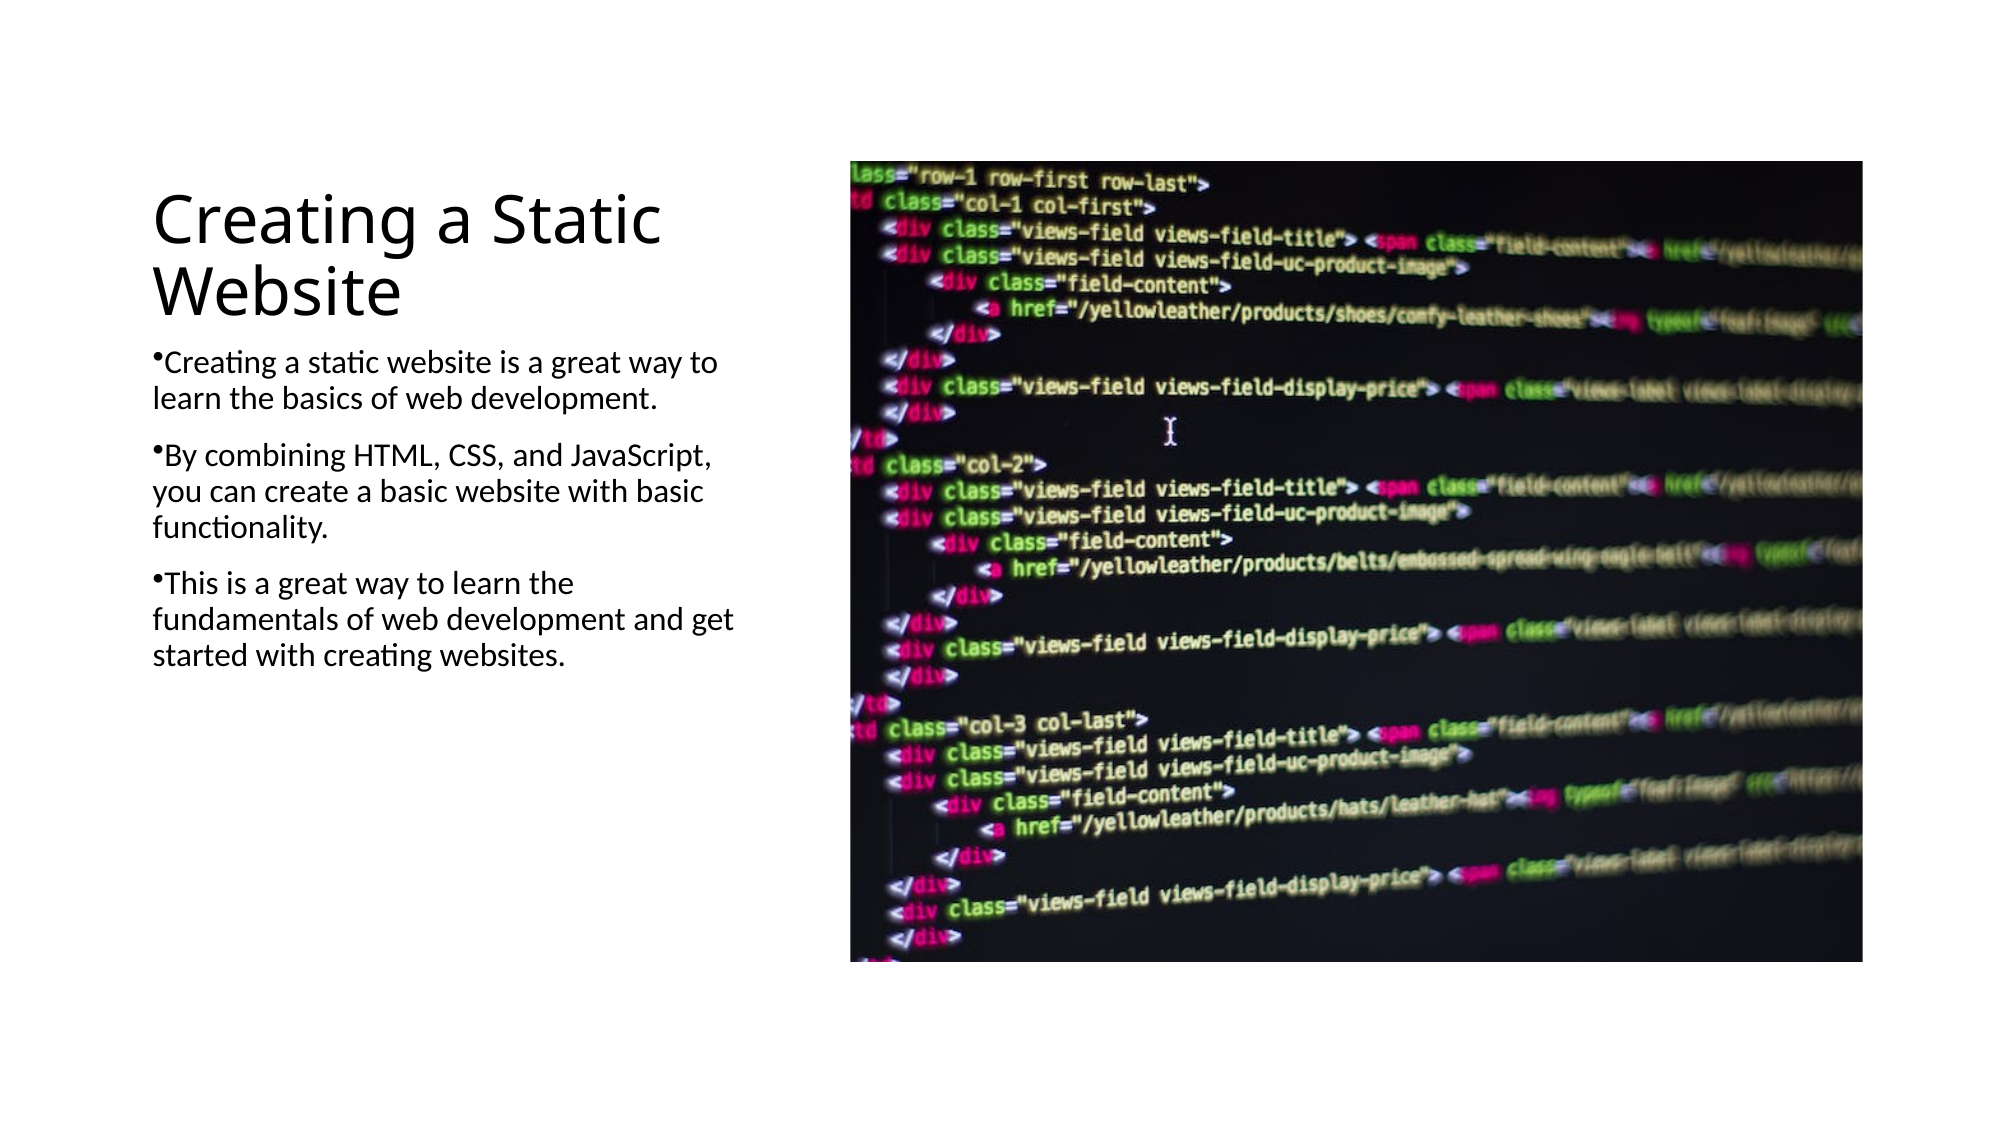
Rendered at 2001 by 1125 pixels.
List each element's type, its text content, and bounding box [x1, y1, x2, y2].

picture [850, 161, 1863, 962]
title Creating a Static Website [137, 75, 783, 337]
list Creating a static website is a great way to learn the basics of web development. By combining HTML, CSS, and JavaScript, you can create a basic website with basic functionality. This is a great way to learn the fundamentals of web development and get started with creating websites. [137, 337, 783, 963]
